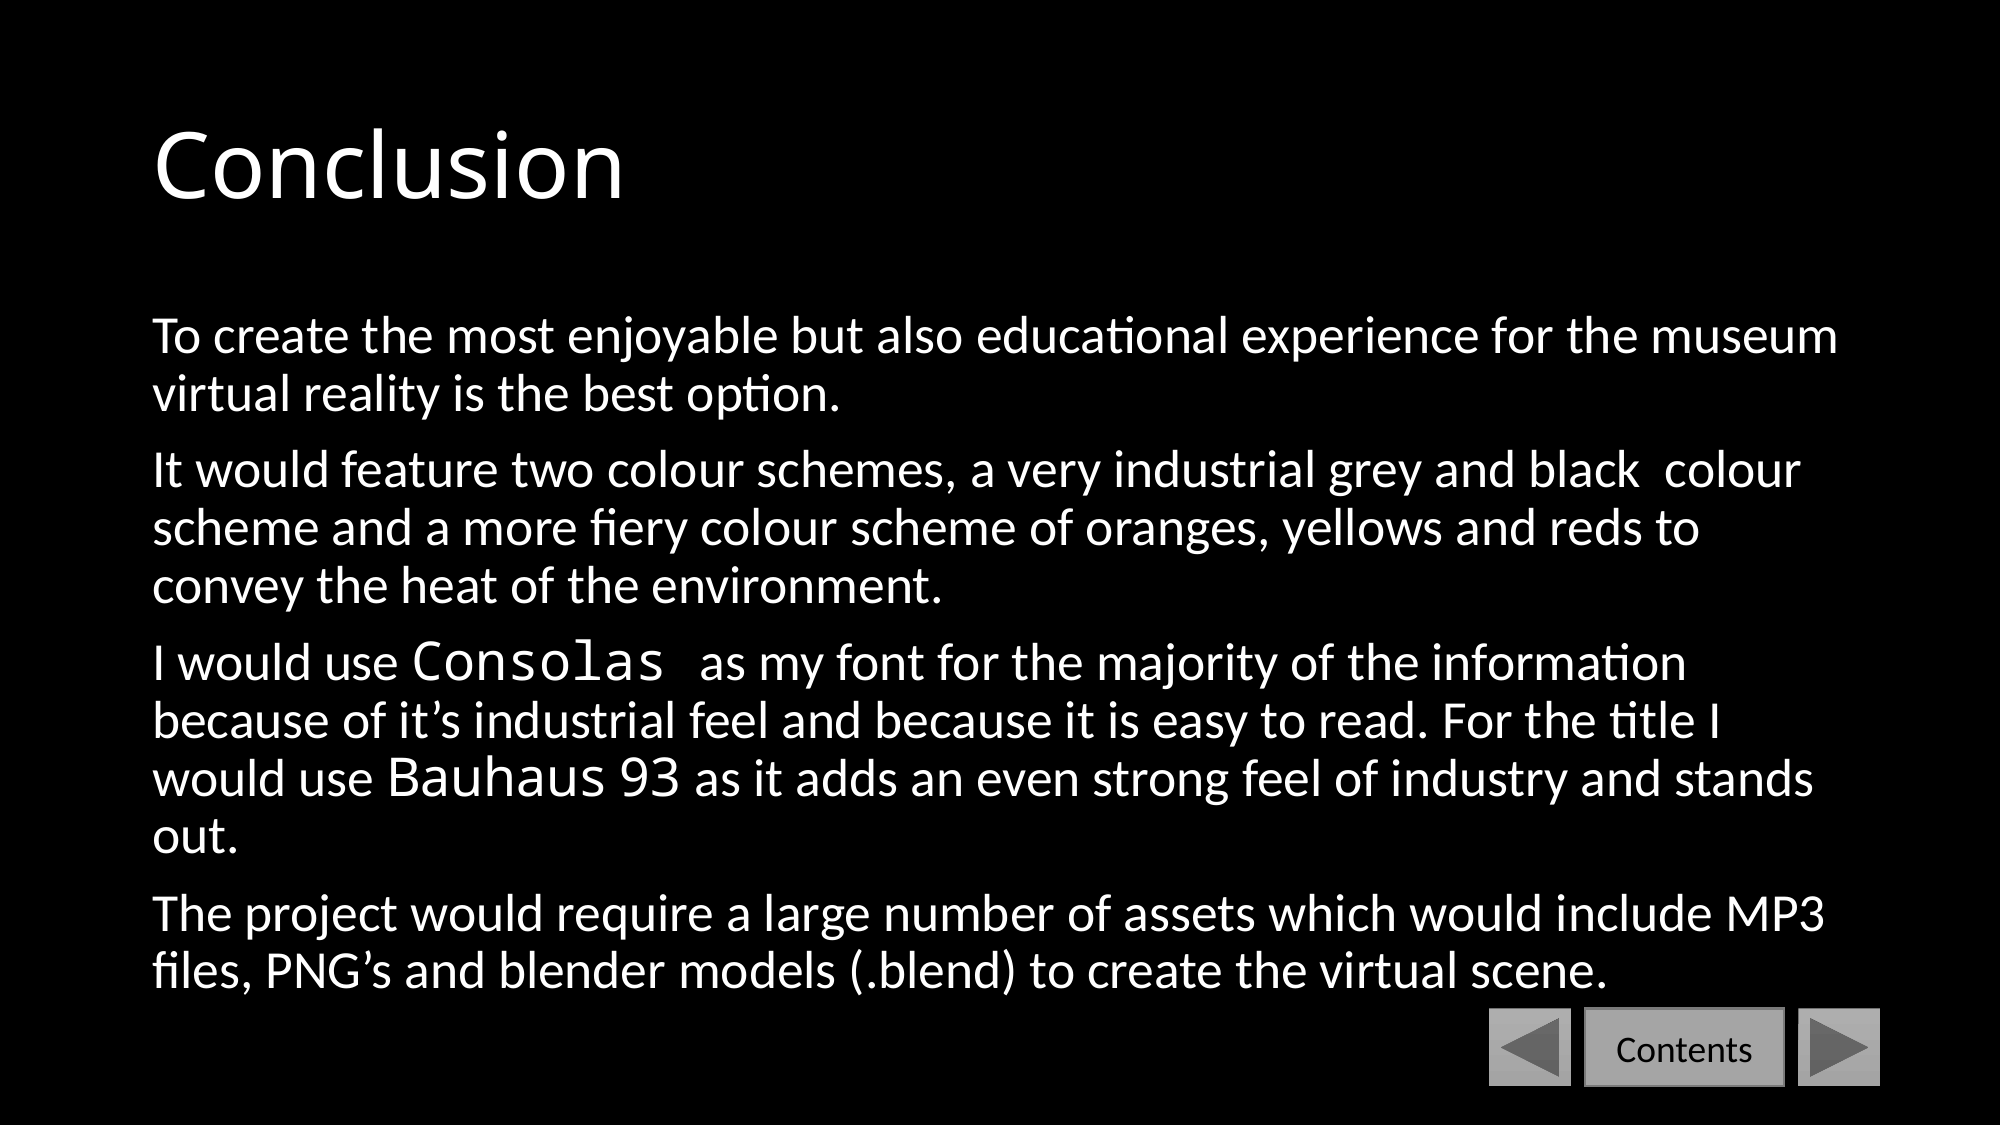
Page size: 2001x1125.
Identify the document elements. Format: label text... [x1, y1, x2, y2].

title Conclusion [137, 59, 1863, 278]
text_box [1489, 1008, 1571, 1087]
list To create the most enjoyable but also educational experience for the museum virtual reality is the best option. It would feature two colour schemes, a very industrial grey and black colour scheme and a more fiery colour scheme of oranges, yellows and reds to convey the heat of the environment. I would use Consolas as my font for the majority of the information because of it’s industrial feel and because it is easy to read. For the title I would use Bauhaus 93 as it adds an even strong feel of industry and stands out. The project would require a large number of assets which would include MP3 files, PNG’s and blender models (.blend) to create the virtual scene. [137, 299, 1863, 1014]
text_box Contents [1584, 1007, 1785, 1087]
text_box [1798, 1008, 1881, 1087]
